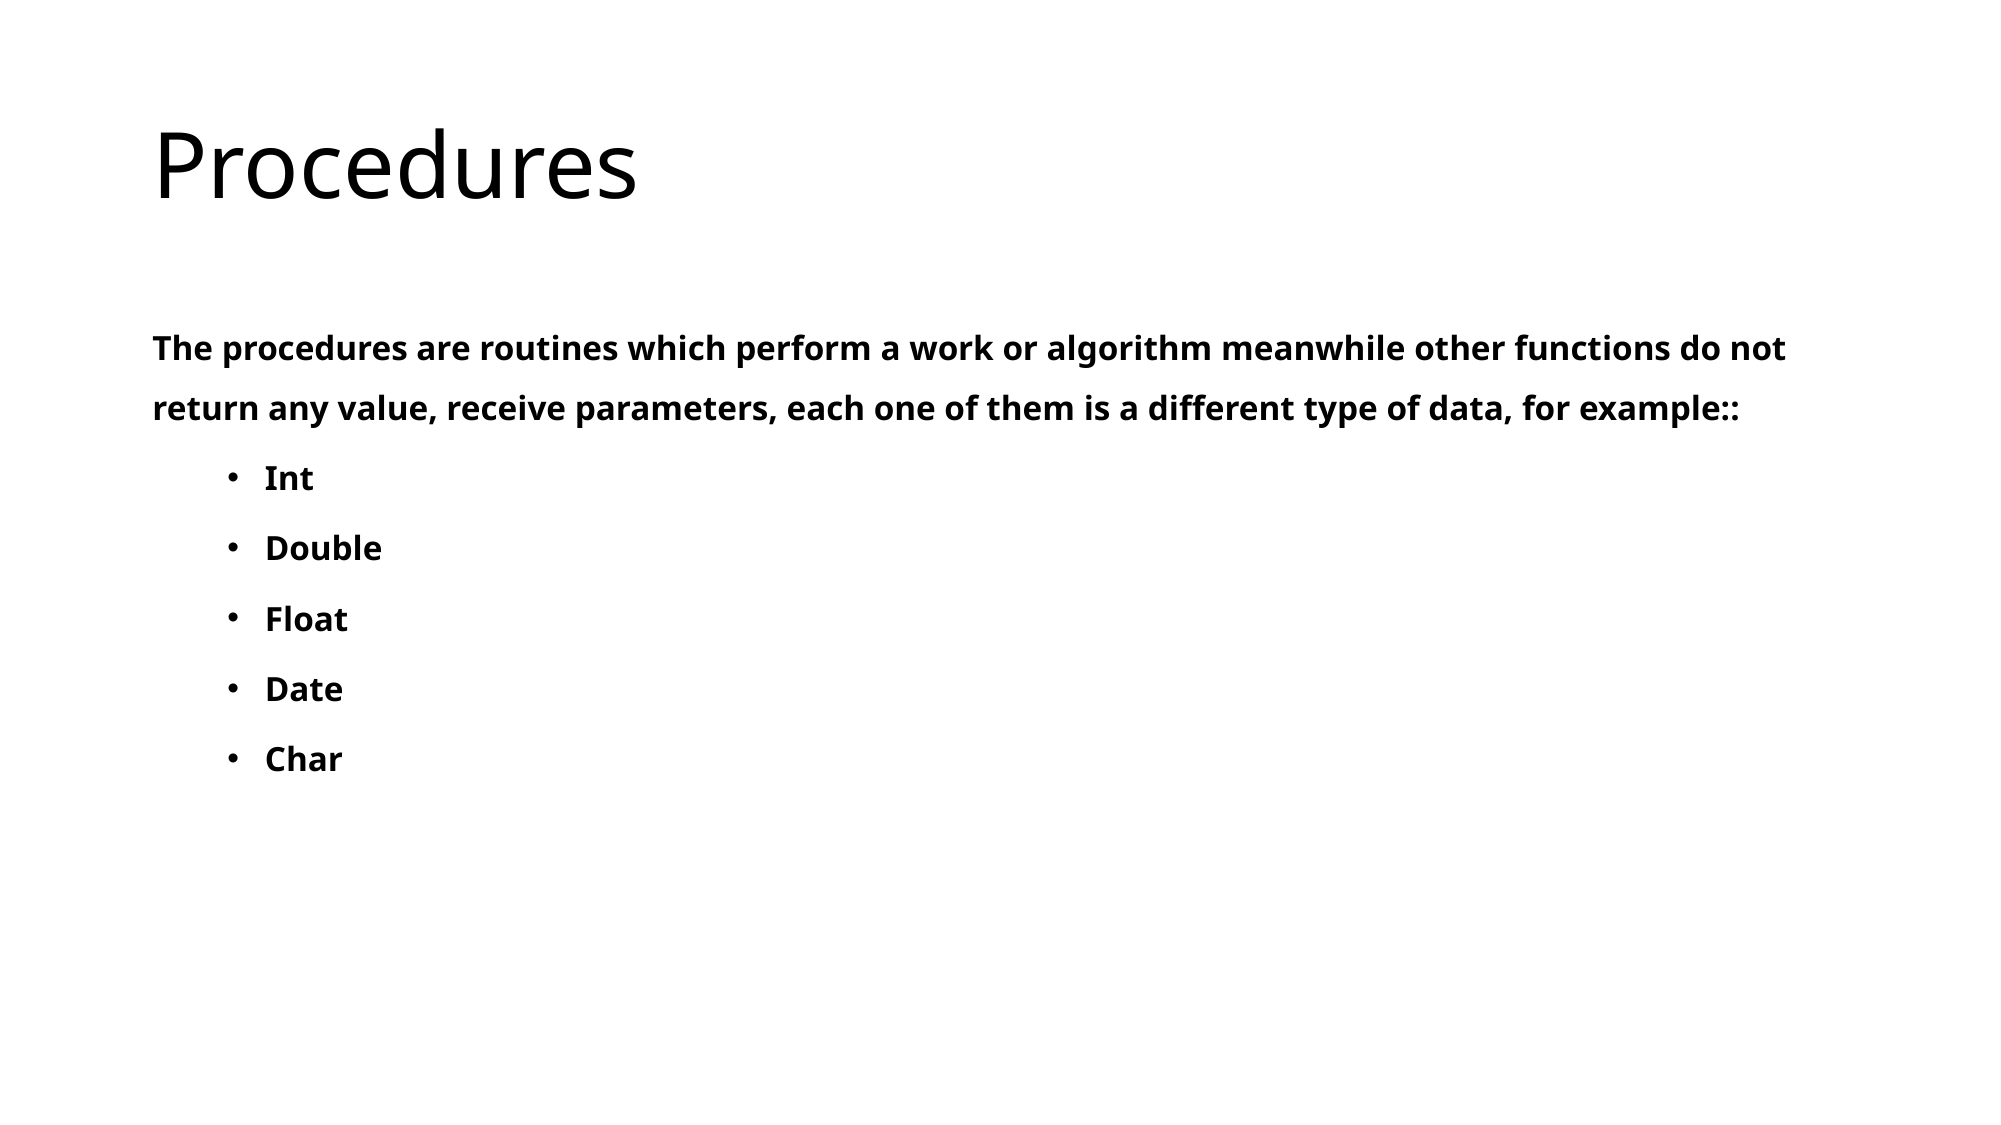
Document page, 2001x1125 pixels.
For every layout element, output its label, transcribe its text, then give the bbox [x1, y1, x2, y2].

list The procedures are routines which perform a work or algorithm meanwhile other functions do not return any value, receive parameters, each one of them is a different type of data, for example:: Int Double Float Date Char [137, 299, 1863, 1013]
title Procedures [137, 59, 1863, 277]
